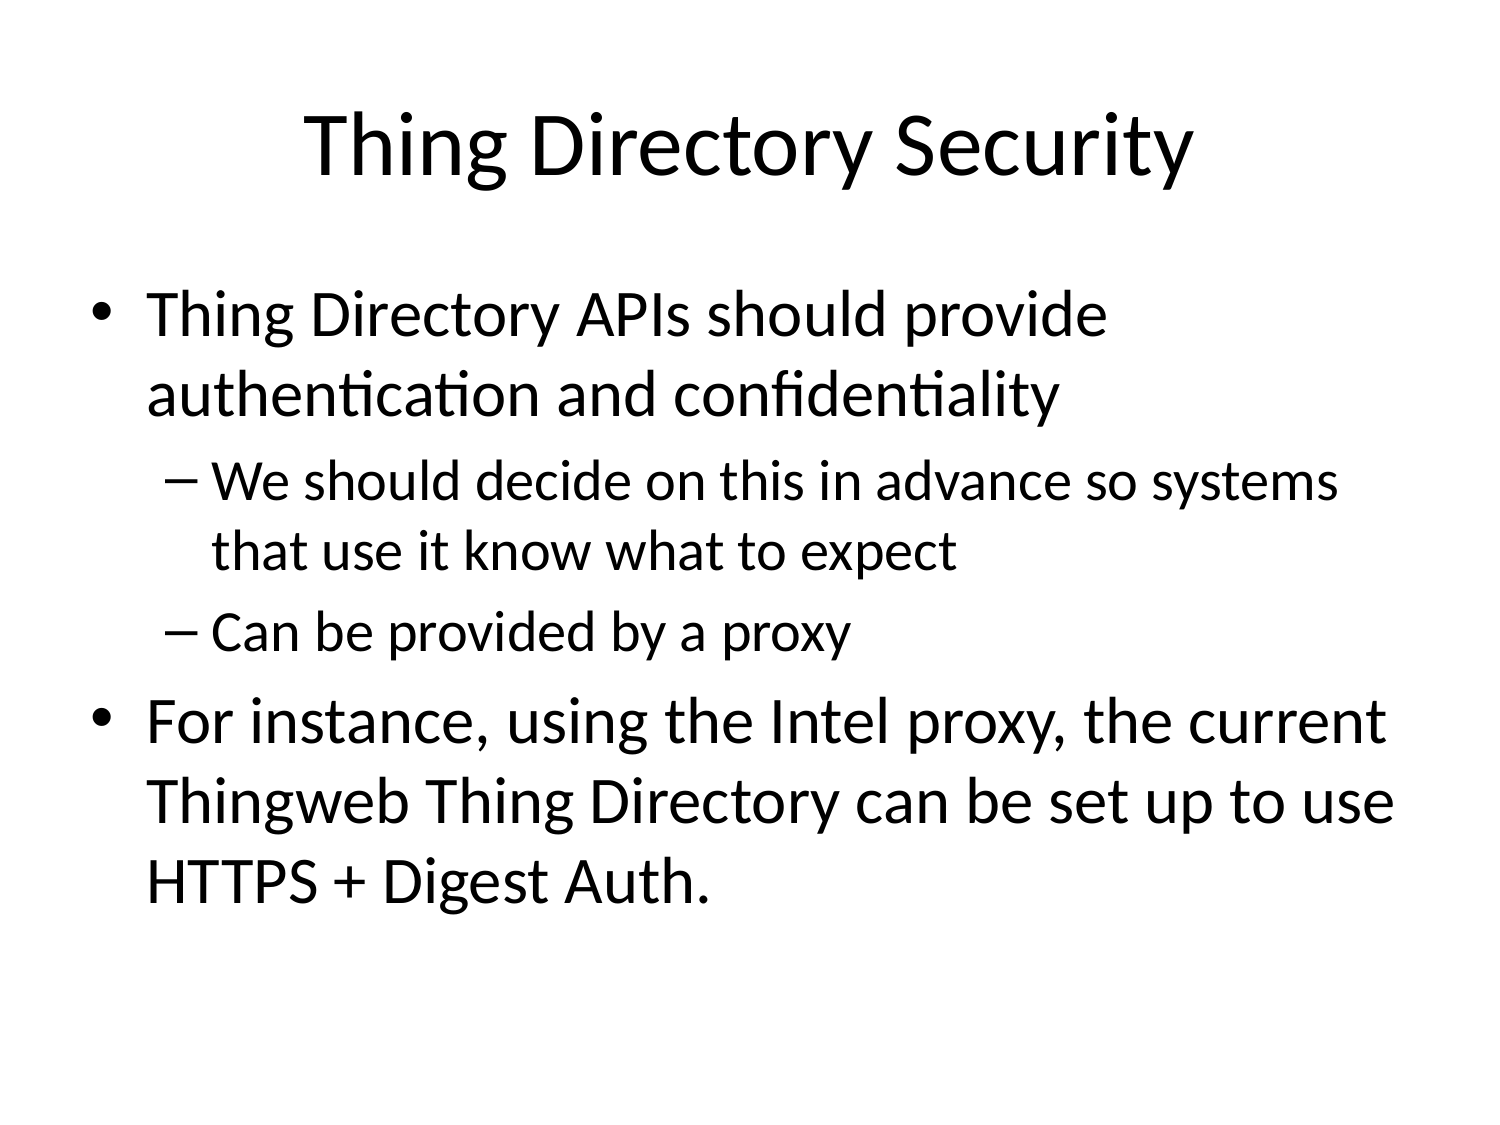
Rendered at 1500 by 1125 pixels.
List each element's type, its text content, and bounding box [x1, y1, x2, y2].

list Thing Directory APIs should provide authentication and confidentiality We should decide on this in advance so systems that use it know what to expect Can be provided by a proxy For instance, using the Intel proxy, the current Thingweb Thing Directory can be set up to use HTTPS + Digest Auth. [75, 262, 1425, 1005]
title Thing Directory Security [75, 45, 1425, 233]
